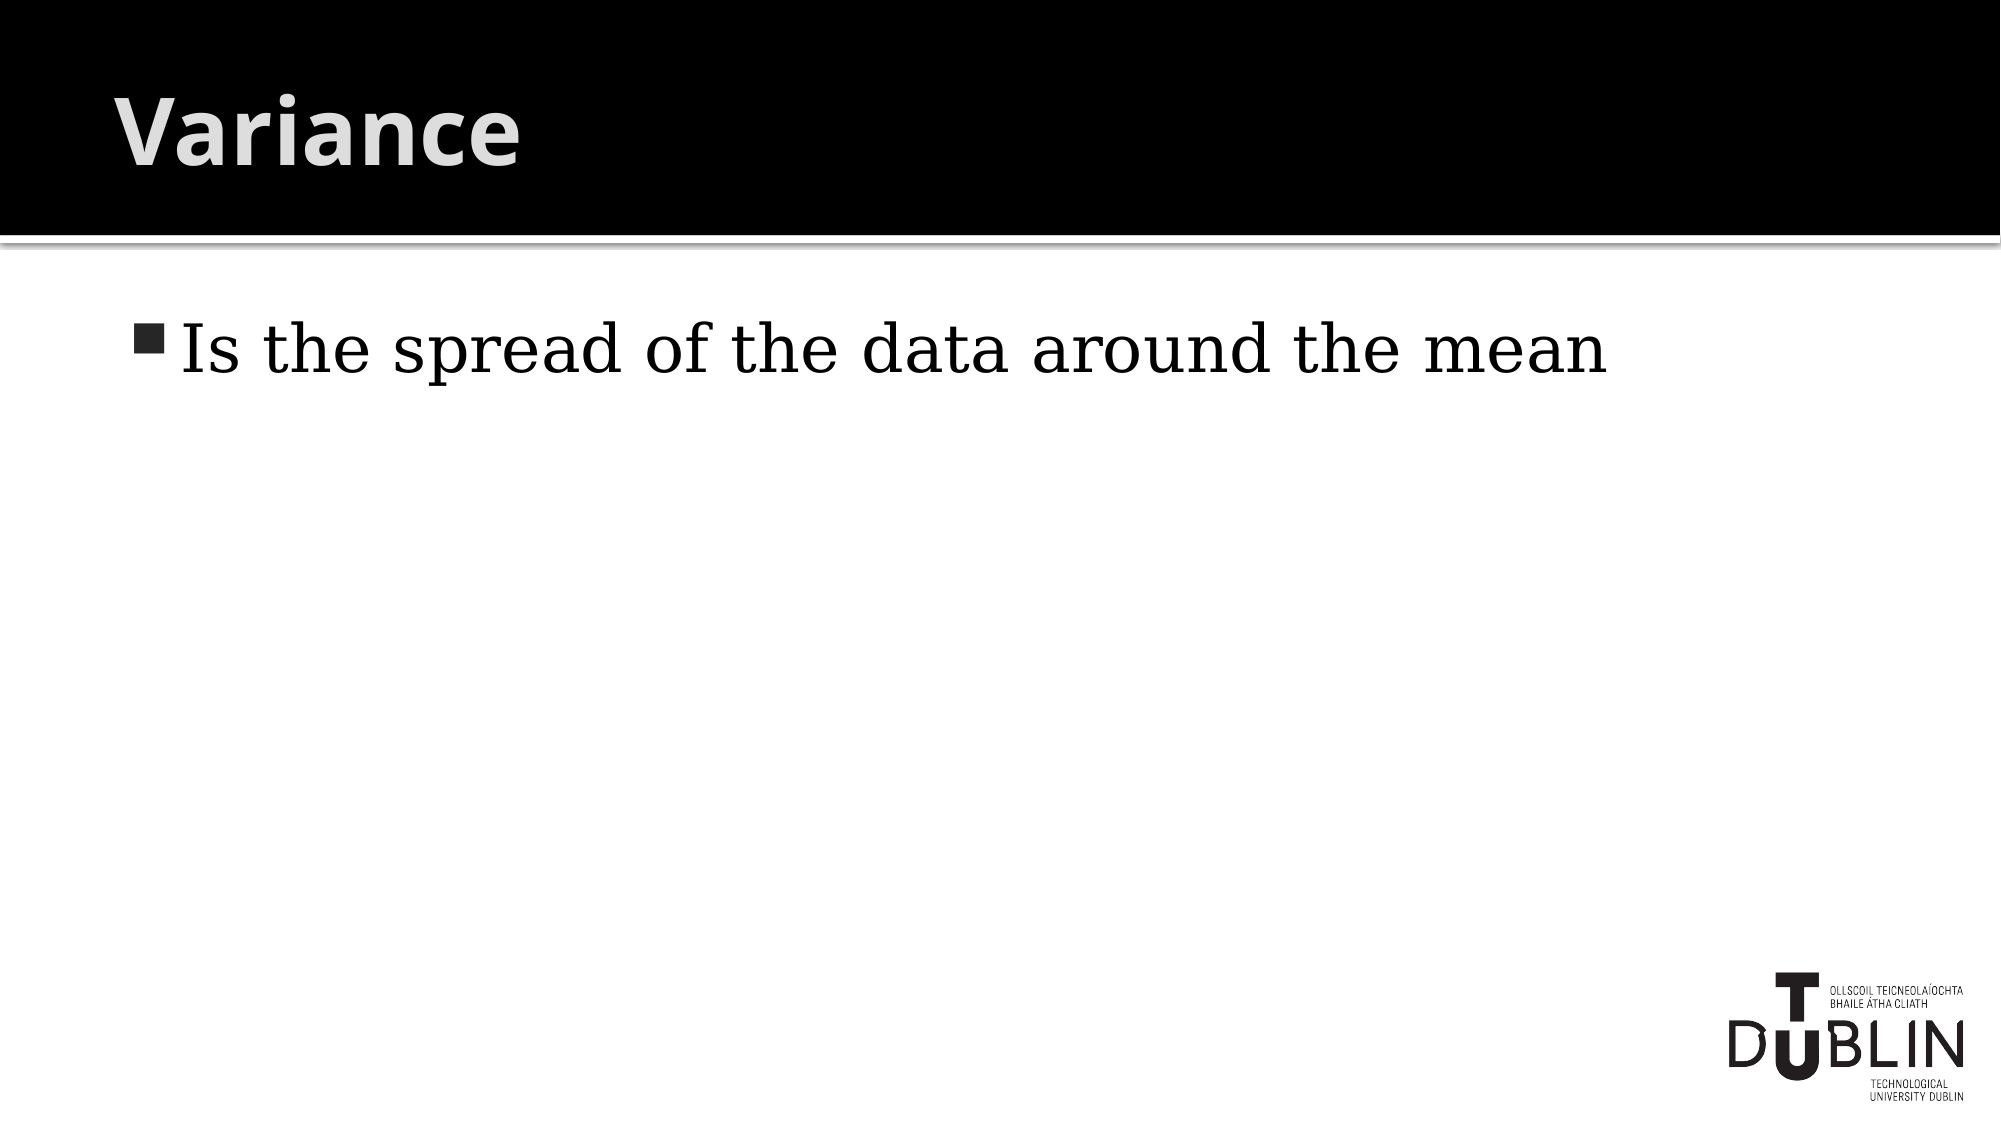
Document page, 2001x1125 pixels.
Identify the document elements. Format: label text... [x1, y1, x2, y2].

picture [1694, 940, 2000, 1125]
title Variance [99, 25, 1900, 231]
